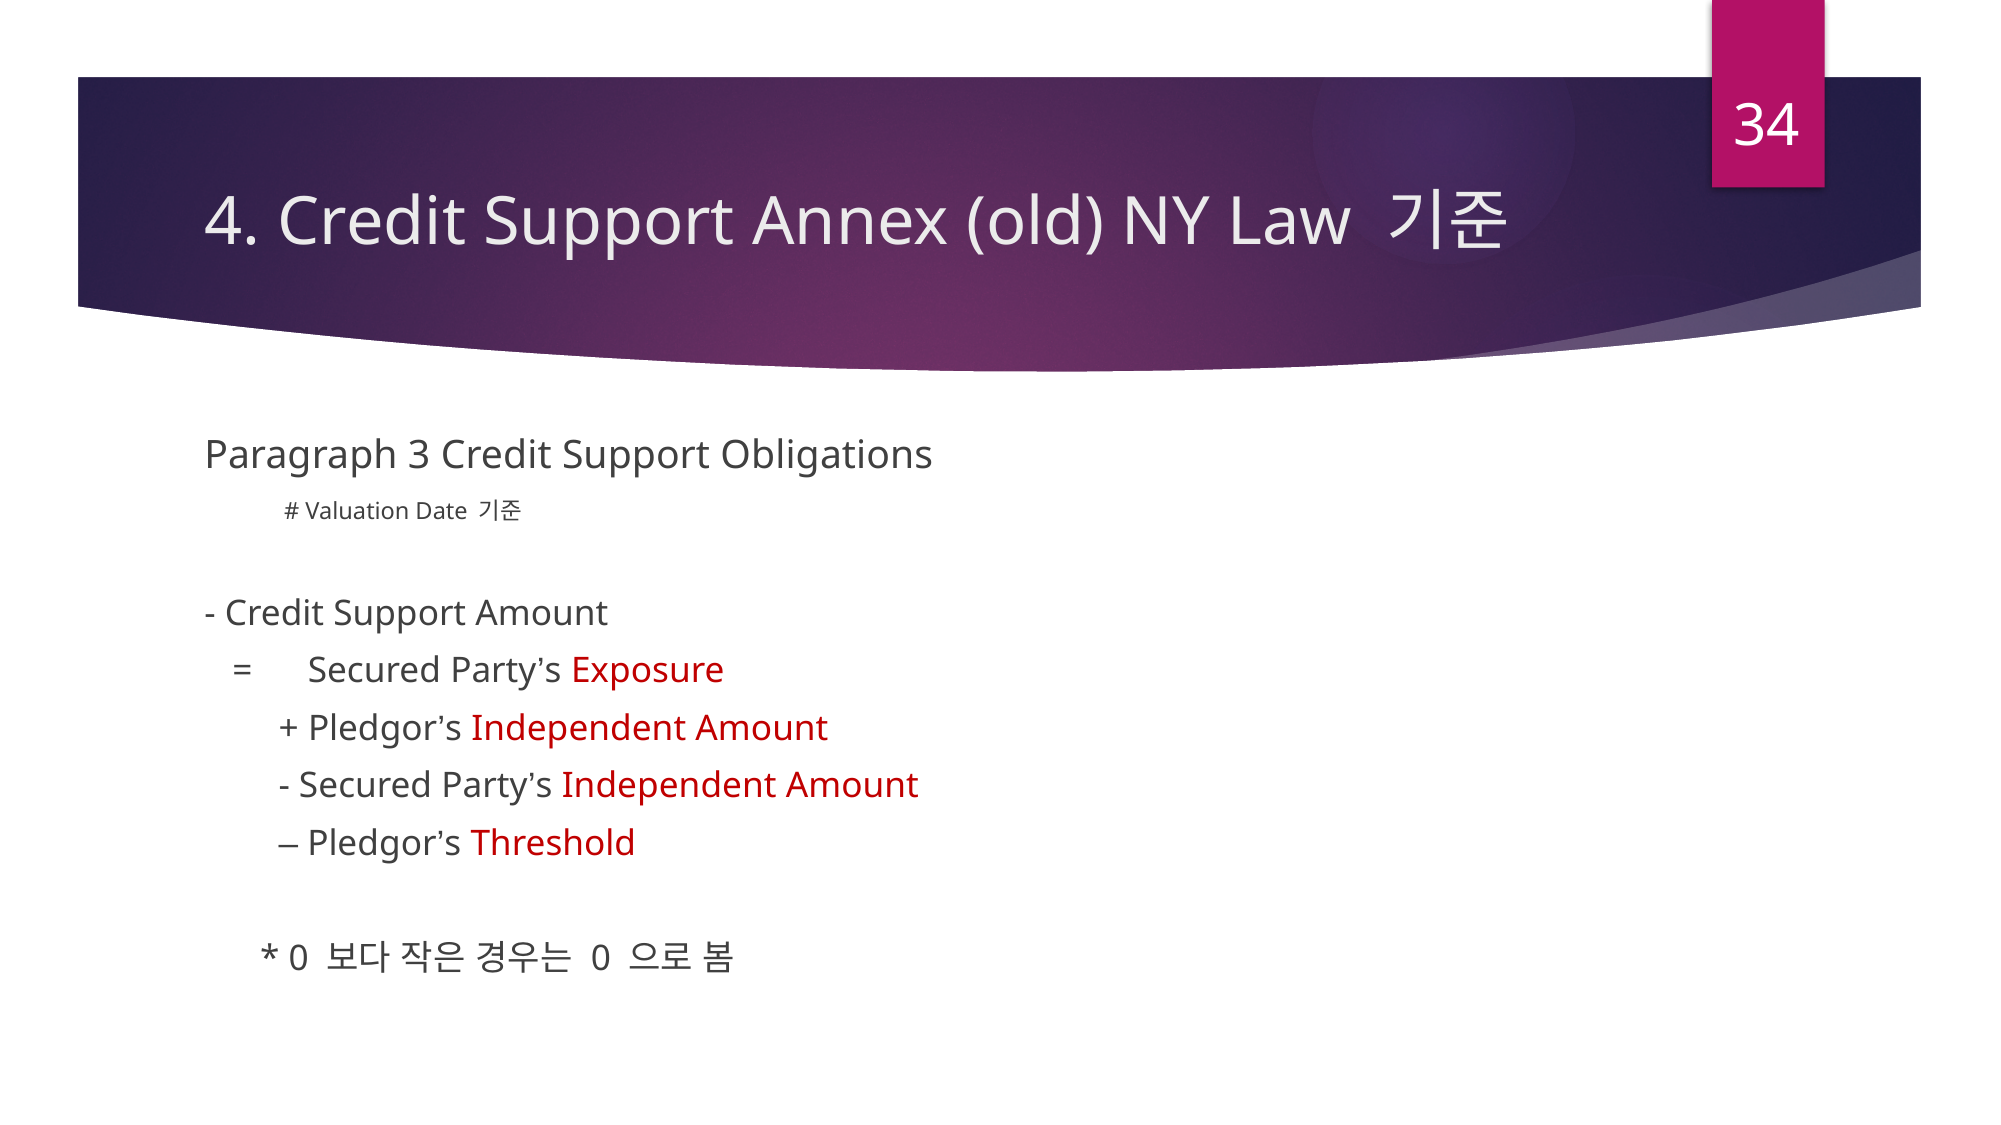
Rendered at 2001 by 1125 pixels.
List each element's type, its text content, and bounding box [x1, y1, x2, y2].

title 4. Credit Support Annex (old) NY Law 기준 [189, 159, 1627, 276]
list Paragraph 3 Credit Support Obligations # Valuation Date 기준 - Credit Support Amount = Secured Party’s Exposure + Pledgor’s Independent Amount - Secured Party’s Independent Amount – Pledgor’s Threshold * 0 보다 작은 경우는 0 으로 봄 [189, 427, 1638, 988]
slide_number 34 [1698, 48, 1836, 175]
